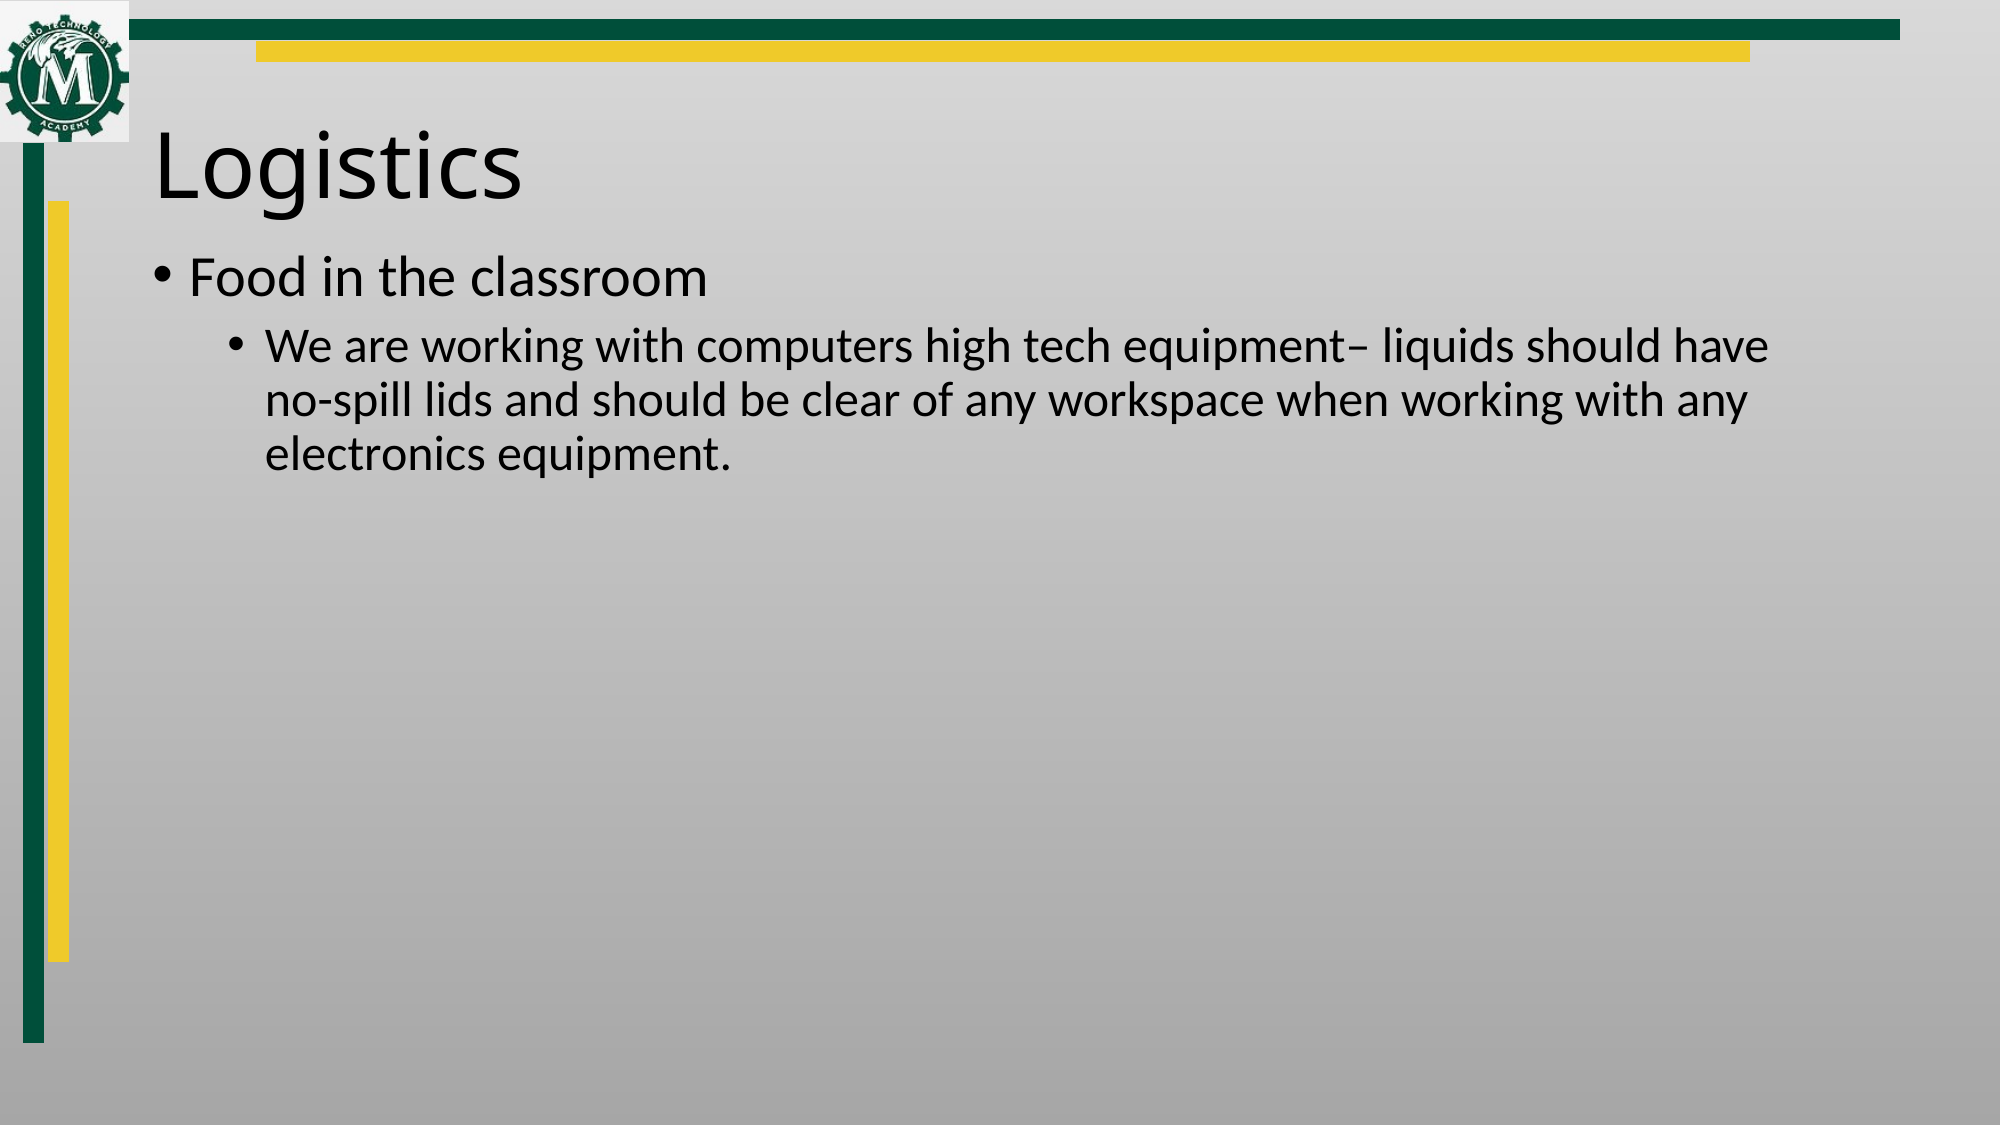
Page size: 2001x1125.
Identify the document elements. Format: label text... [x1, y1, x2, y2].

picture [0, 1, 129, 142]
title Logistics [137, 59, 1863, 238]
list Food in the classroom We are working with computers high tech equipment– liquids should have no-spill lids and should be clear of any workspace when working with any electronics equipment. [137, 238, 1863, 953]
